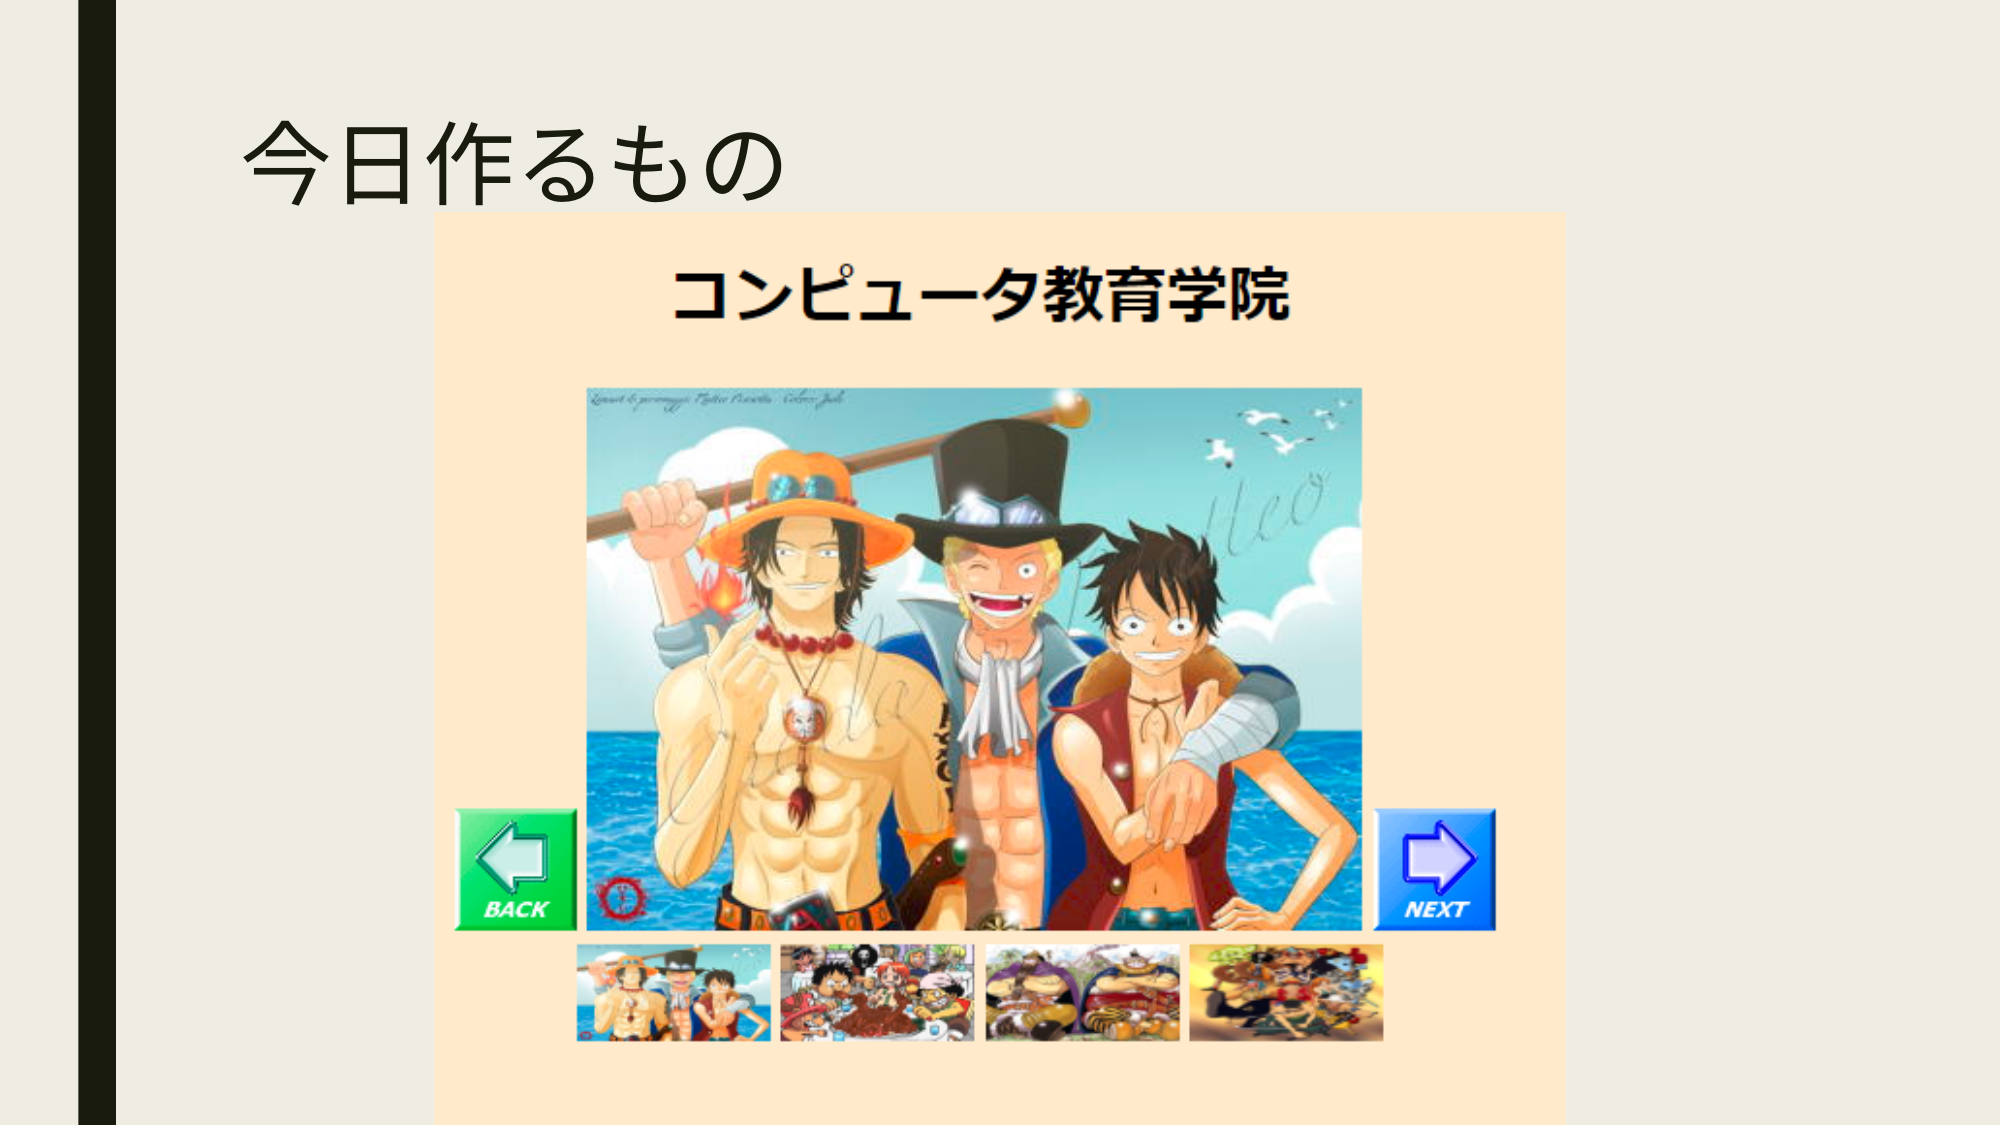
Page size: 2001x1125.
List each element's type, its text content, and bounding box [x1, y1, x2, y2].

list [434, 212, 1566, 1125]
title 今日作るもの [225, 112, 1800, 357]
